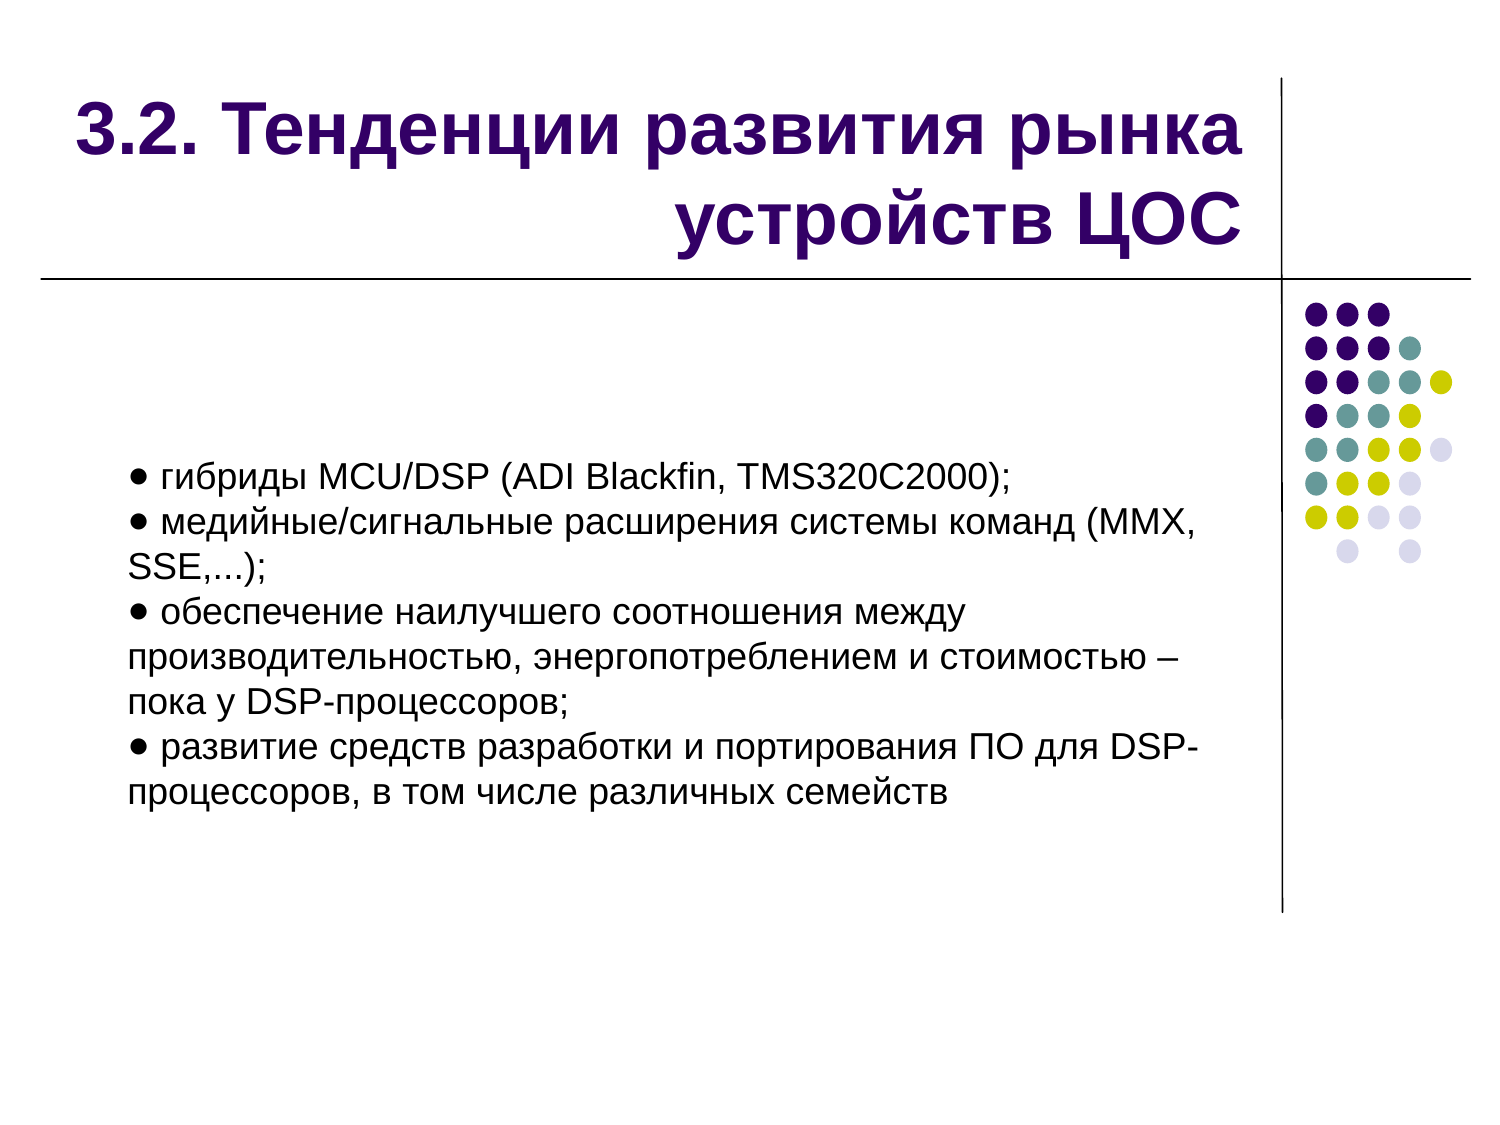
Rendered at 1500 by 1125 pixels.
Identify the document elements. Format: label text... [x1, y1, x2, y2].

title 3.2. Тенденции развития рынка устройств ЦОС [17, 76, 1258, 268]
text_box гибриды MCU/DSP (ADI Blackfin, TMS320C2000); медийные/сигнальные расширения системы команд (MMX, SSE,...); обеспечение наилучшего соотношения между производительностью, энергопотреблением и стоимостью – пока у DSP-процессоров; развитие средств разработки и портирования ПО для DSP-процессоров, в том числе различных семейств [112, 444, 1235, 888]
